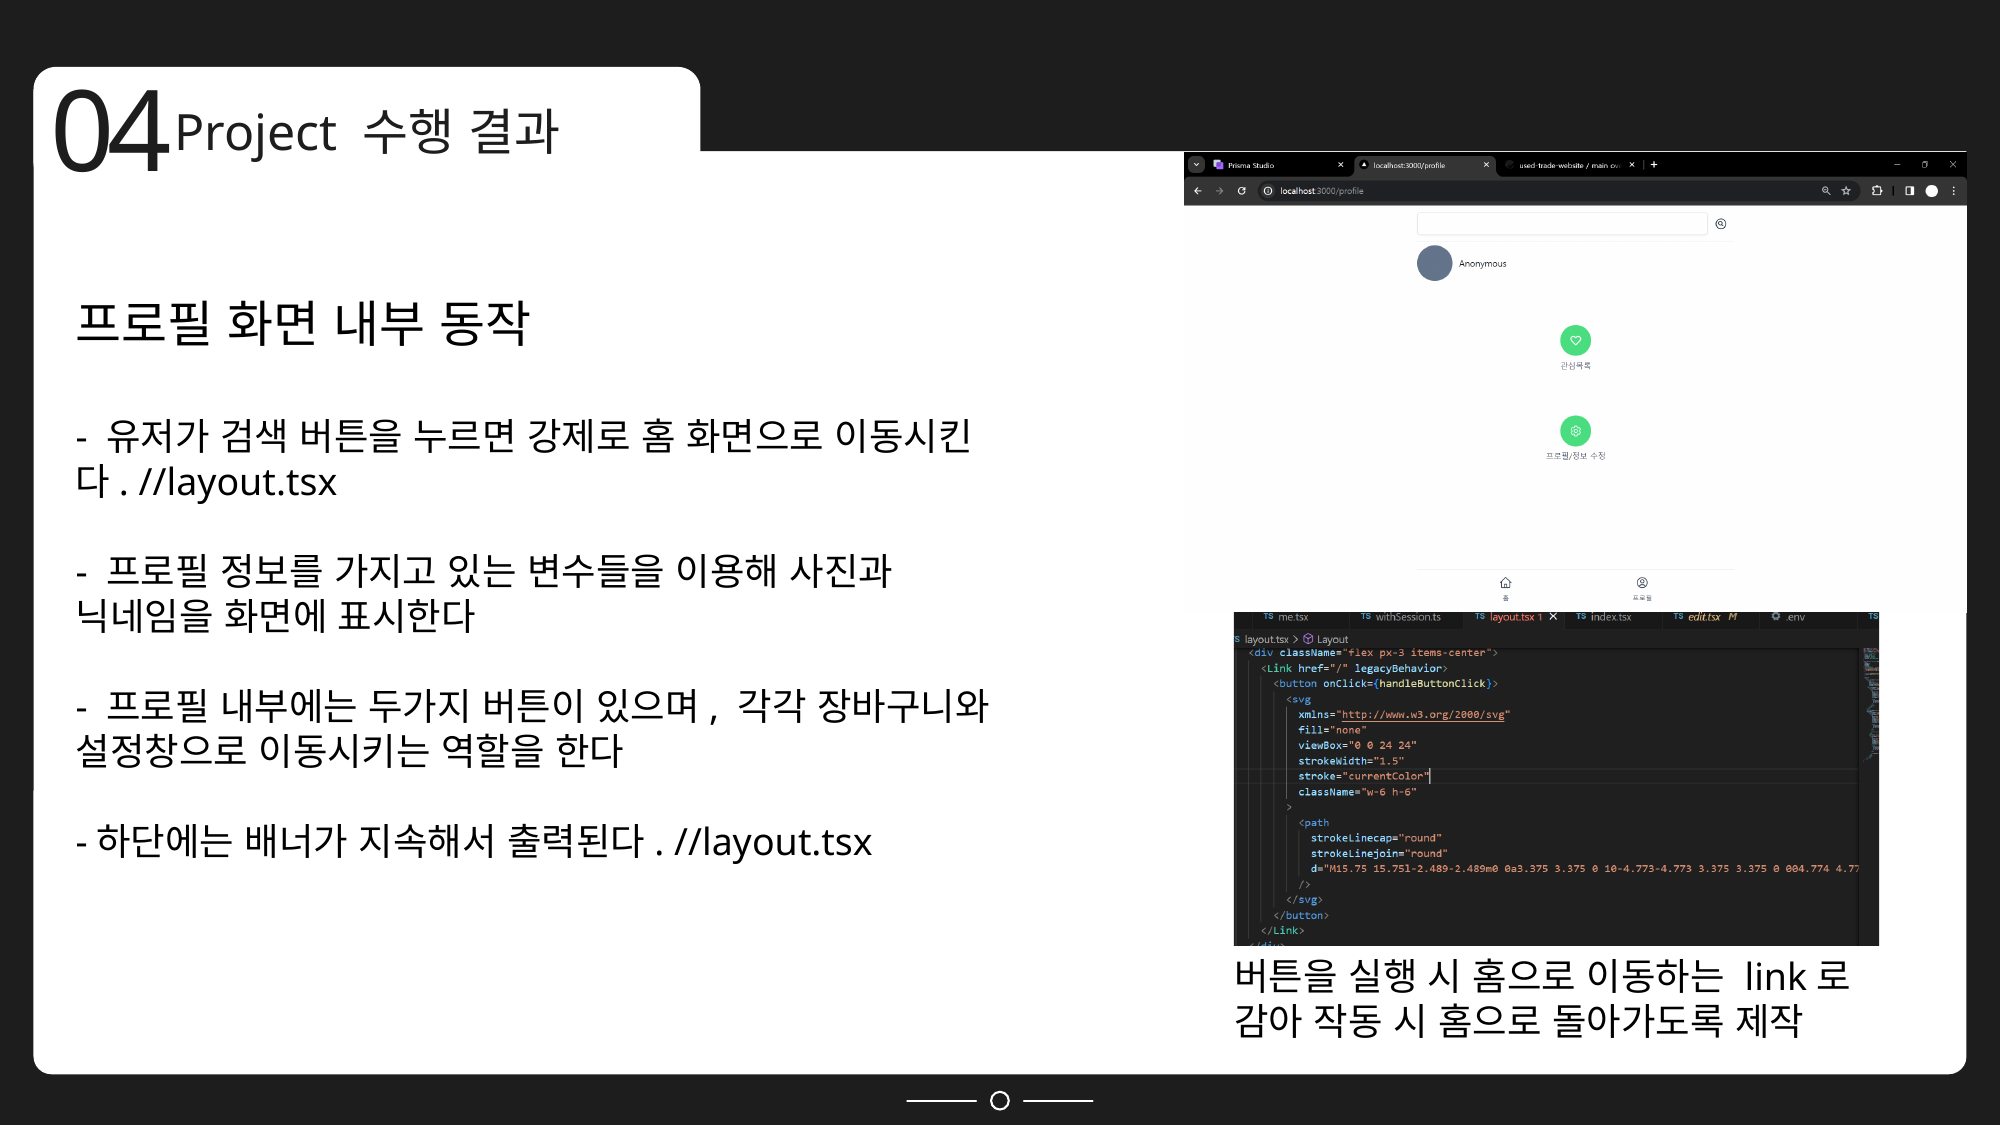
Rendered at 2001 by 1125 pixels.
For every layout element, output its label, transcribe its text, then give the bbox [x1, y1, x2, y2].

text_box 04 [35, 51, 188, 201]
picture [1184, 152, 1967, 946]
text_box 프로필 화면 내부 동작 - 유저가 검색 버튼을 누르면 강제로 홈 화면으로 이동시킨다. //layout.tsx - 프로필 정보를 가지고 있는 변수들을 이용해 사진과 닉네임을 화면에 표시한다 - 프로필 내부에는 두가지 버튼이 있으며, 각각 장바구니와 설정창으로 이동시키는 역할을 한다 -하단에는 배너가 지속해서 출력된다. //layout.tsx [60, 285, 1023, 871]
text_box Project 수행 결과 [188, 93, 590, 169]
text_box 버튼을 실행 시 홈으로 이동하는 link로 감아 작동 시 홈으로 돌아가도록 제작 [1219, 945, 1932, 1051]
